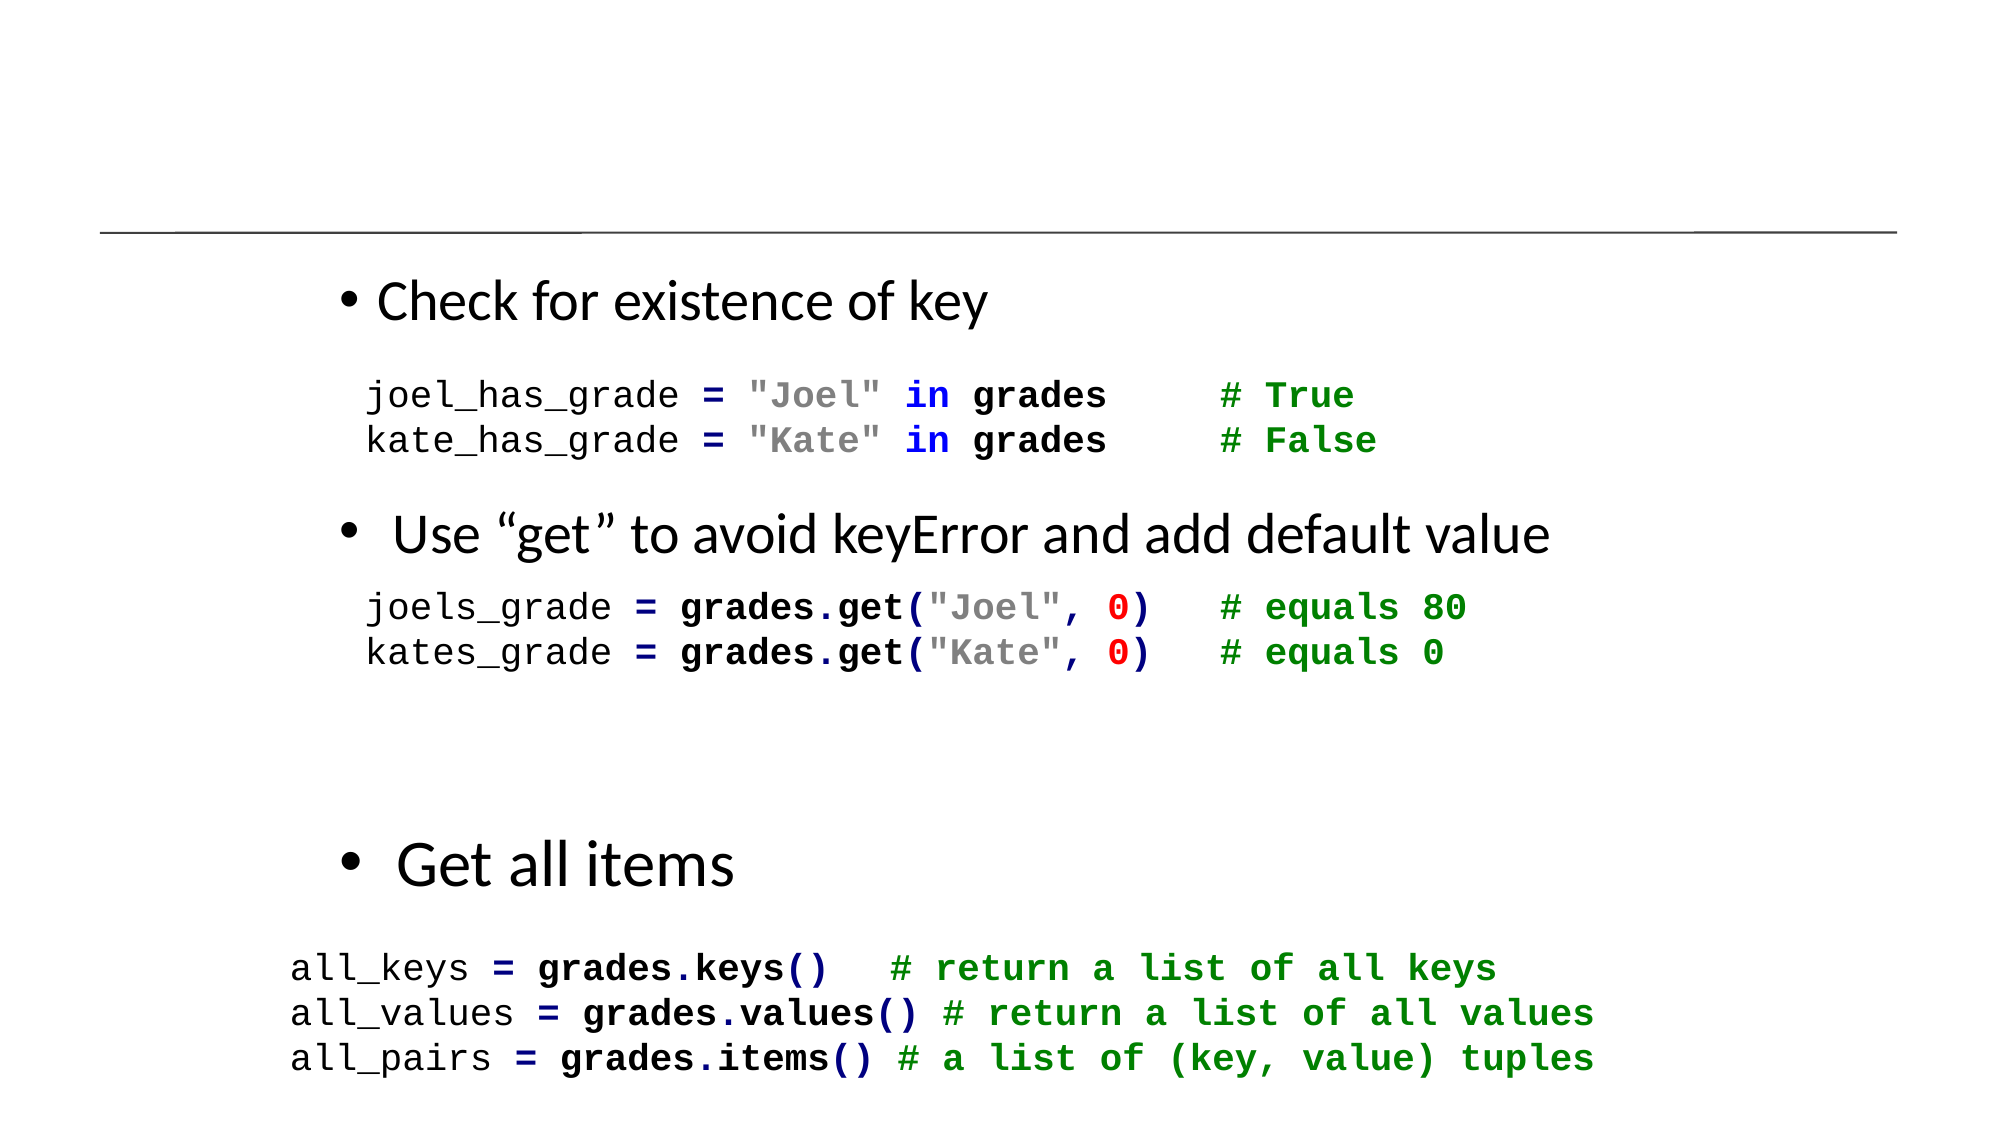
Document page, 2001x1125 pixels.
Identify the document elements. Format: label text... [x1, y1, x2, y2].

text_box all_keys = grades.keys() # return a list of all keys all_values = grades.values() # return a list of all values all_pairs = grades.items() # a list of (key, value) tuples [275, 935, 1663, 1086]
text_box Get all items [324, 812, 1675, 913]
text_box Use “get” to avoid keyError and add default value [324, 487, 1675, 588]
list Check for existence of key [324, 262, 1675, 363]
text_box joel_has_grade = "Joel" in grades # True kate_has_grade = "Kate" in grades # False [350, 362, 1675, 468]
text_box joels_grade = grades.get("Joel", 0) # equals 80 kates_grade = grades.get("Kate", 0) # equals 0 [349, 588, 1538, 680]
